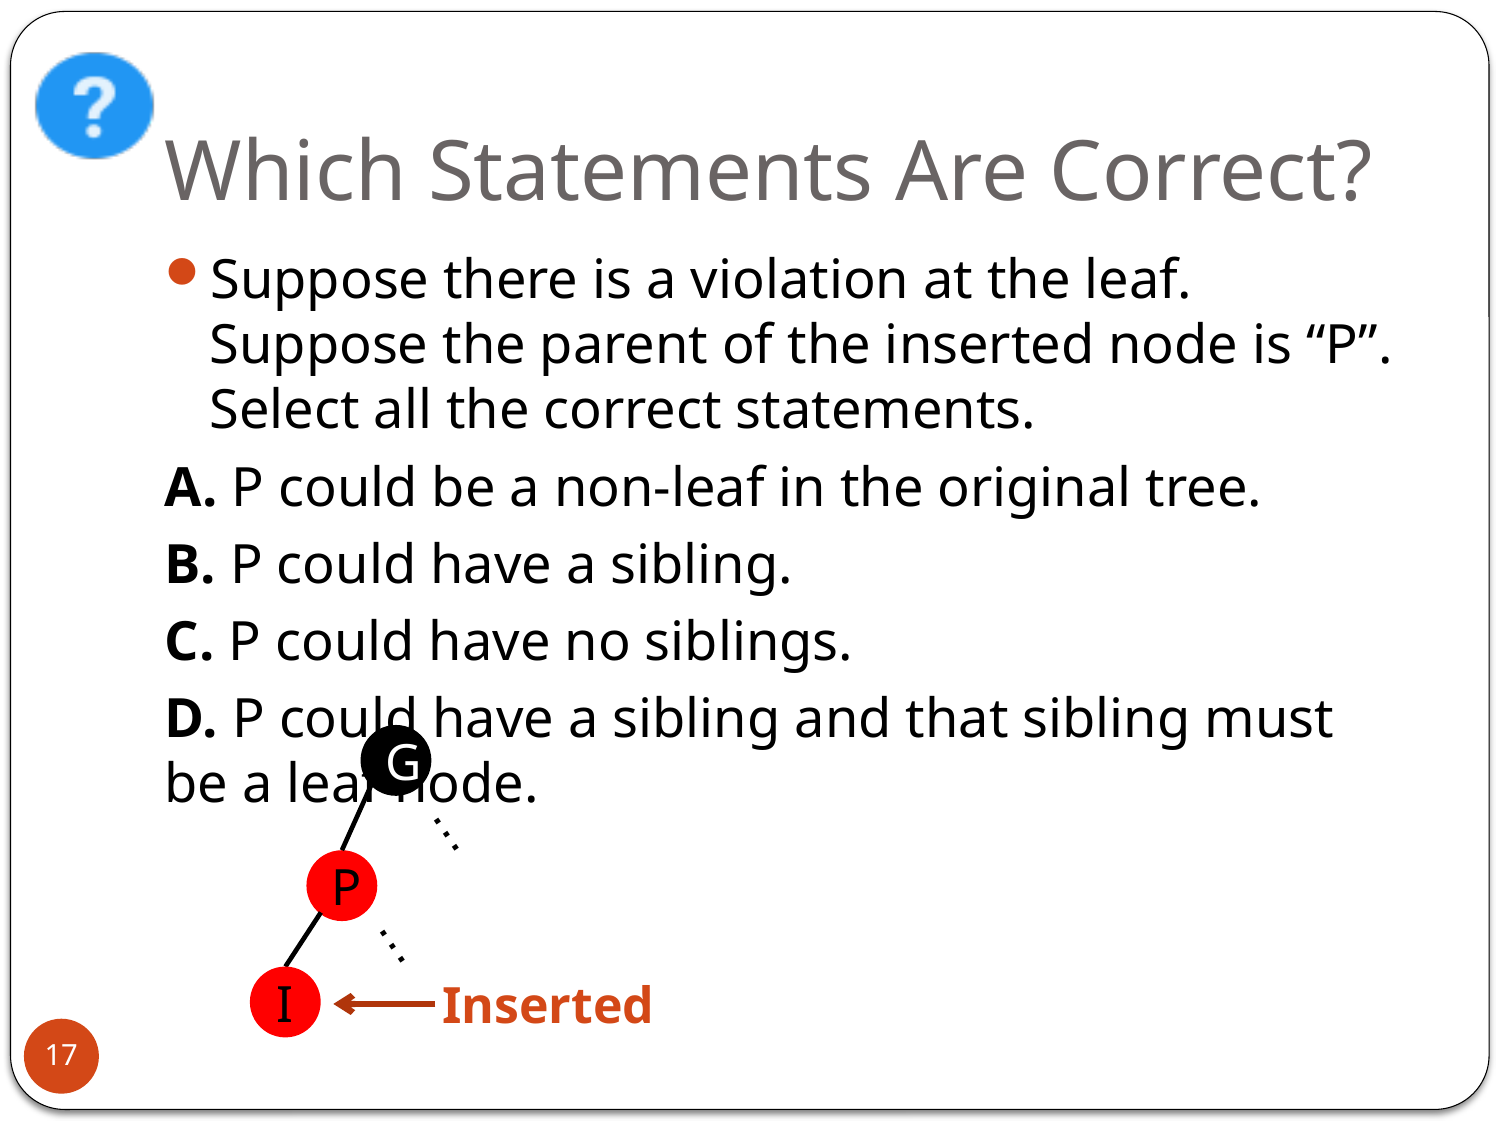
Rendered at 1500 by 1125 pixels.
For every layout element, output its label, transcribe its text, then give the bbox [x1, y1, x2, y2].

title Which Statements Are Correct? [150, 45, 1425, 233]
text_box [249, 724, 655, 1043]
picture [31, 43, 167, 172]
slide_number 17 [23, 1018, 99, 1094]
list Suppose there is a violation at the leaf. Suppose the parent of the inserted node is “P”. Select all the correct statements. A. P could be a non-leaf in the original tree. B. P could have a sibling. C. P could have no siblings. D. P could have a sibling and that sibling must be a leaf node. [150, 237, 1425, 988]
